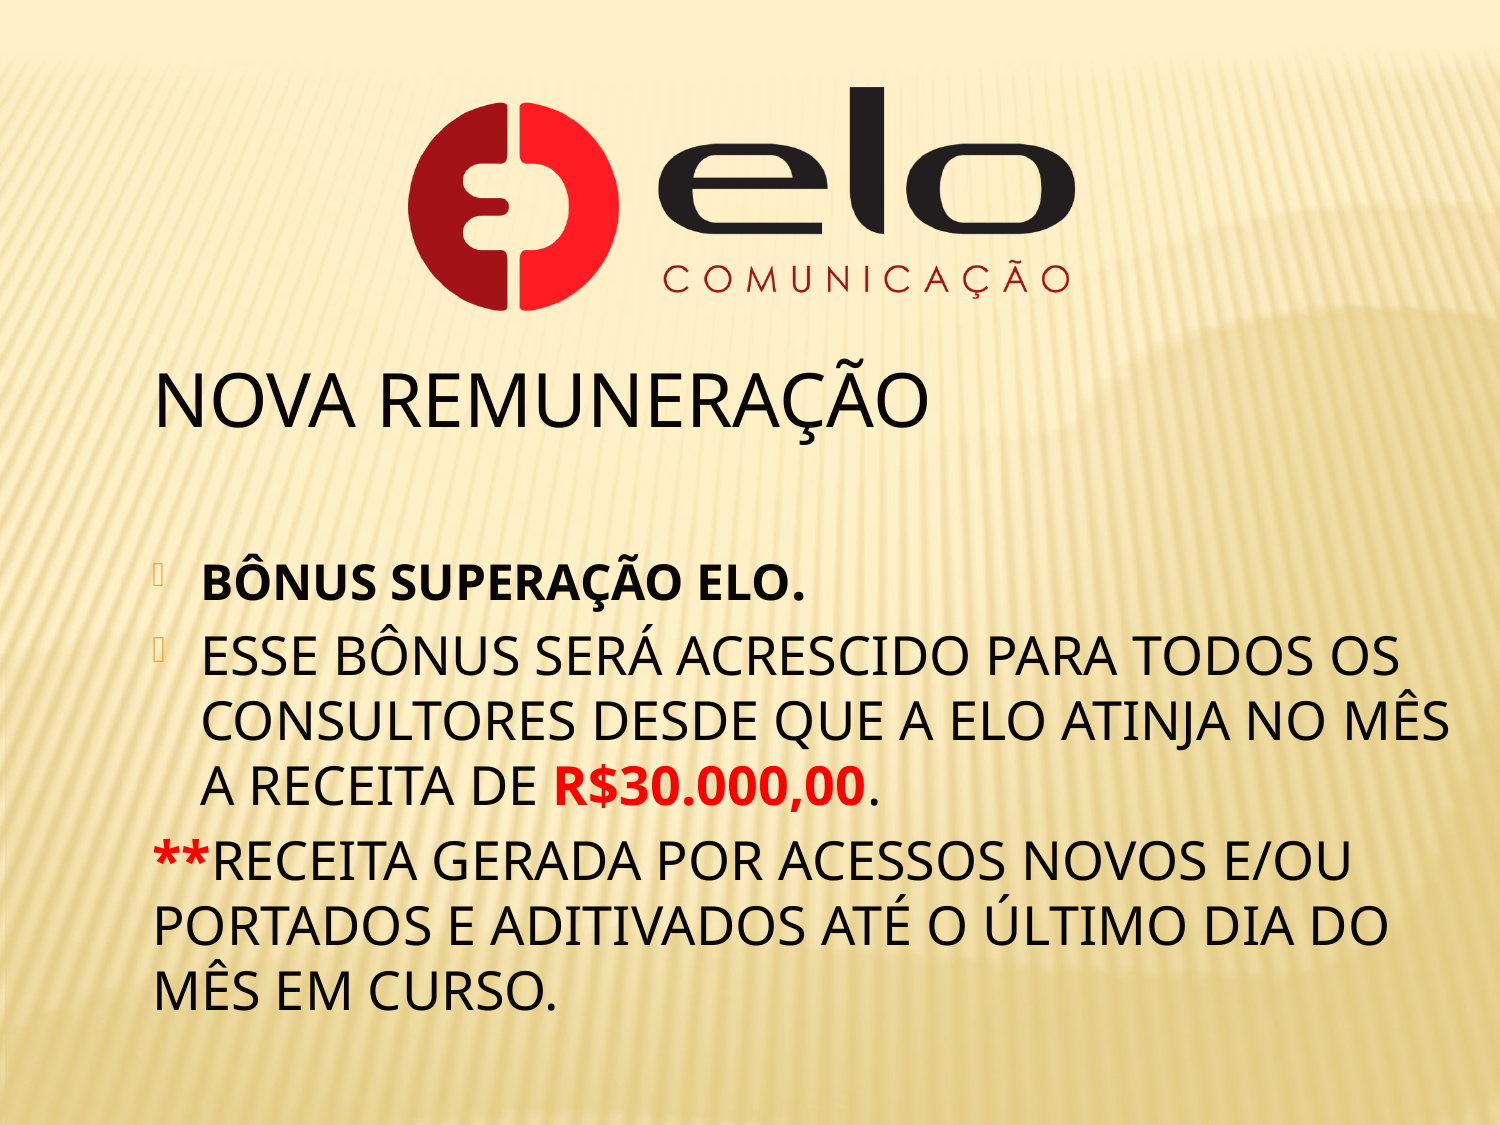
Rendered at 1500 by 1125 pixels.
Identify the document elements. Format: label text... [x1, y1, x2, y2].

picture [407, 86, 1075, 311]
title NOVA REMUNERAÇÃO [137, 235, 1500, 561]
subtitle BÔNUS SUPERAÇÃO ELO. ESSE BÔNUS SERÁ ACRESCIDO PARA TODOS OS CONSULTORES DESDE QUE A ELO ATINJA NO MÊS A RECEITA DE R$30.000,00. **RECEITA GERADA POR ACESSOS NOVOS E/OU PORTADOS E ADITIVADOS ATÉ O ÚLTIMO DIA DO MÊS EM CURSO. [137, 561, 1500, 1035]
